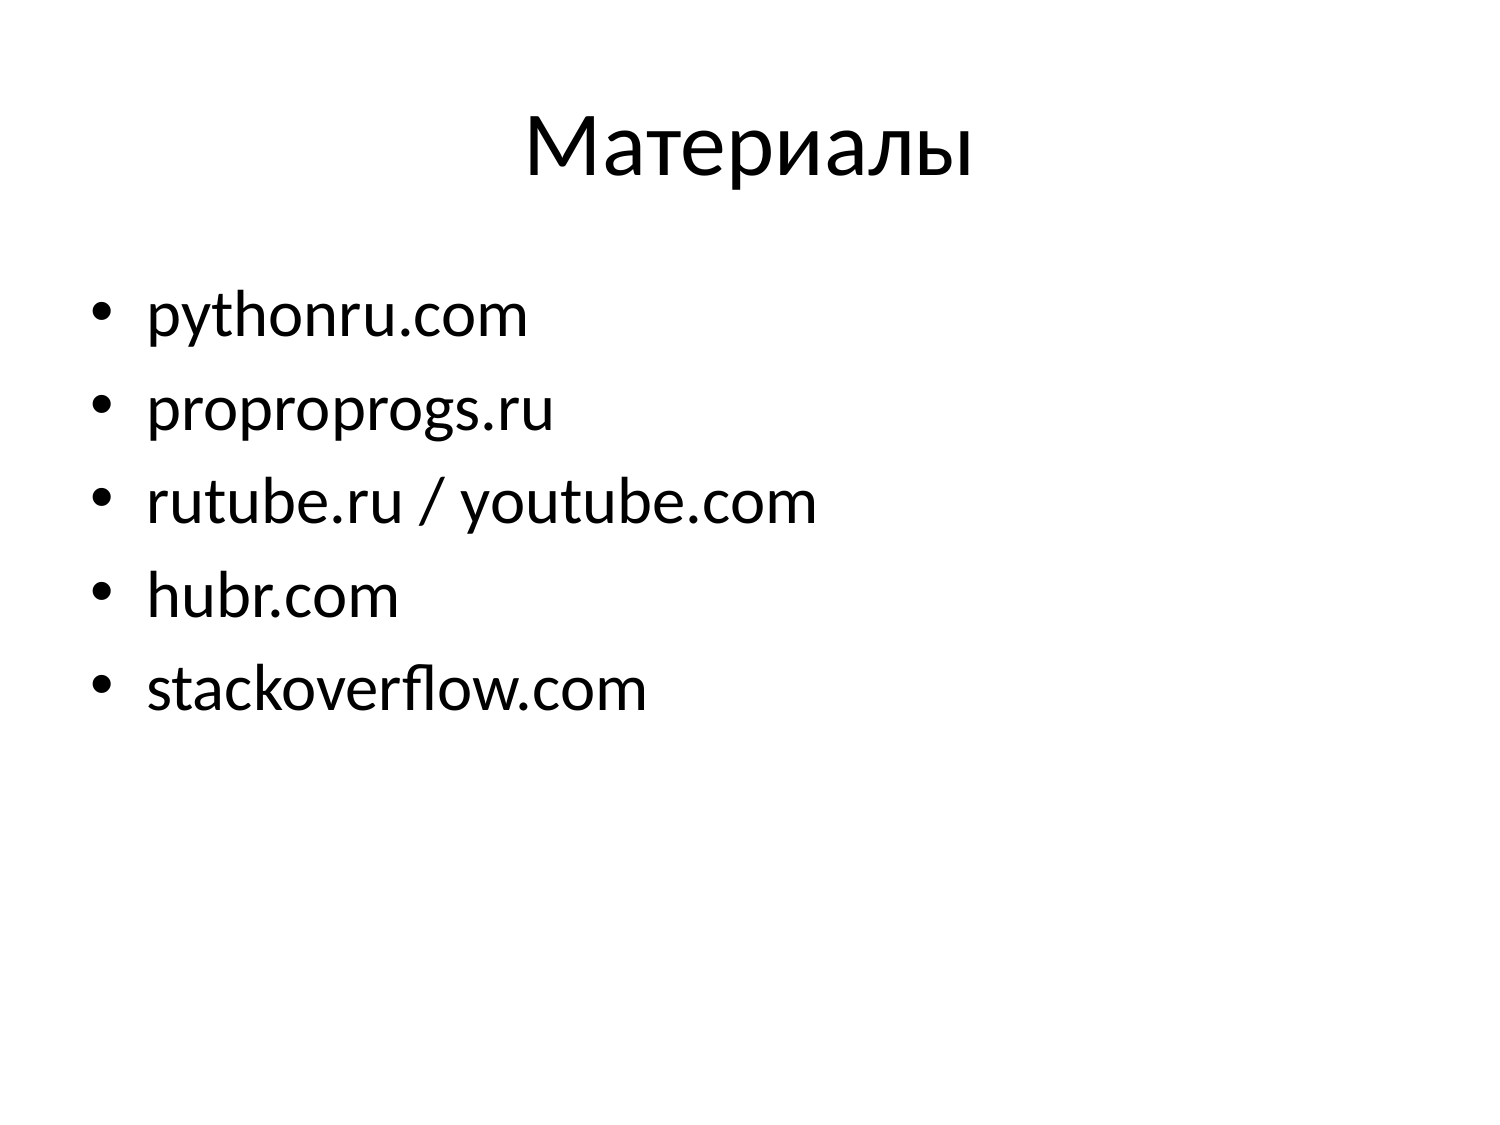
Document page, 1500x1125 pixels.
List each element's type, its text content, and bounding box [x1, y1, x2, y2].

list pythonru.com proproprogs.ru rutube.ru / youtube.com hubr.com stackoverflow.com [75, 262, 1425, 1005]
title Материалы [75, 45, 1425, 233]
